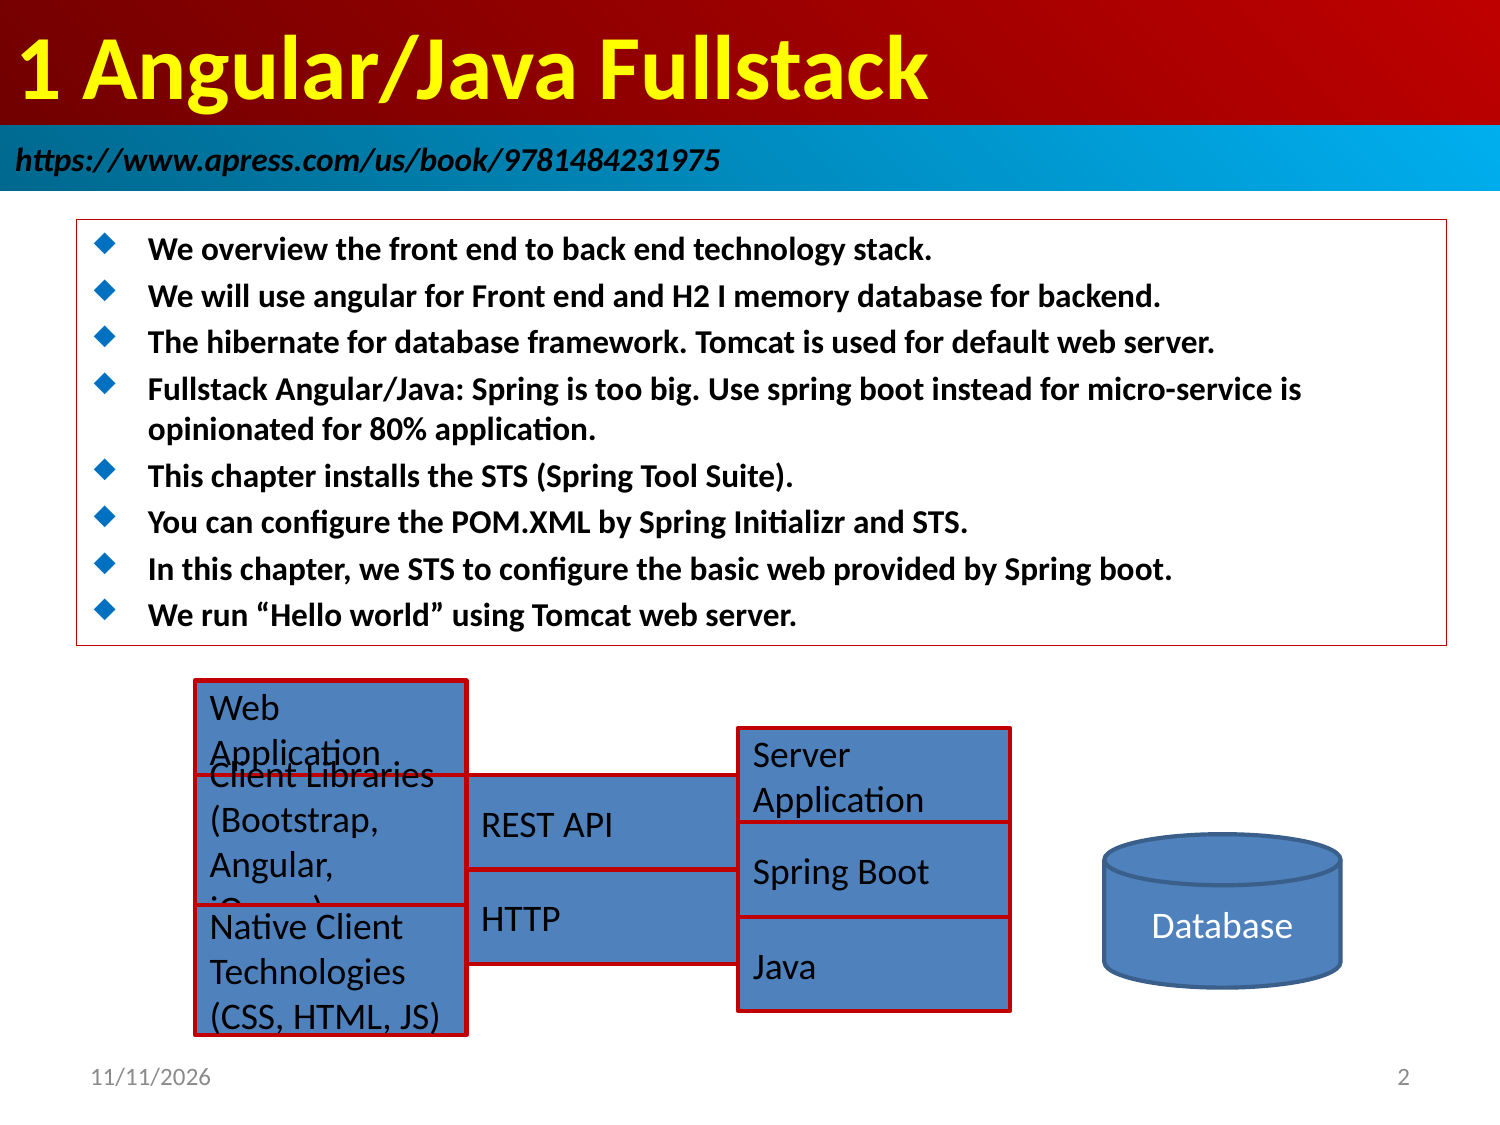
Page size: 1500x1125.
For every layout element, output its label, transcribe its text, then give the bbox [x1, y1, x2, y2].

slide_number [75, 1042, 425, 1109]
text_box HTTP [464, 867, 736, 966]
text_box Server Application [736, 726, 1012, 820]
text_box Database [1102, 832, 1343, 990]
text_box Web Application [193, 678, 469, 773]
text_box REST API [464, 773, 736, 867]
text_box Java [736, 915, 1012, 1013]
text_box Client Libraries (Bootstrap, Angular, jQuery) [193, 773, 464, 903]
text_box Spring Boot [736, 820, 1012, 915]
subtitle We overview the front end to back end technology stack. We will use angular for Front end and H2 I memory database for backend. The hibernate for database framework. Tomcat is used for default web server. Fullstack Angular/Java: Spring is too big. Use spring boot instead for micro-service is opinionated for 80% application. This chapter installs the STS (Spring Tool Suite). You can configure the POM.XML by Spring Initializr and STS. In this chapter, we STS to configure the basic web provided by Spring boot. We run “Hello world” using Tomcat web server. [76, 219, 1447, 646]
text_box https://www.apress.com/us/book/9781484231975 [0, 125, 1500, 191]
slide_number 2 [1074, 1042, 1425, 1109]
title 1 Angular/Java Fullstack [0, 0, 1500, 125]
text_box Native Client Technologies (CSS, HTML, JS) [193, 903, 469, 1037]
